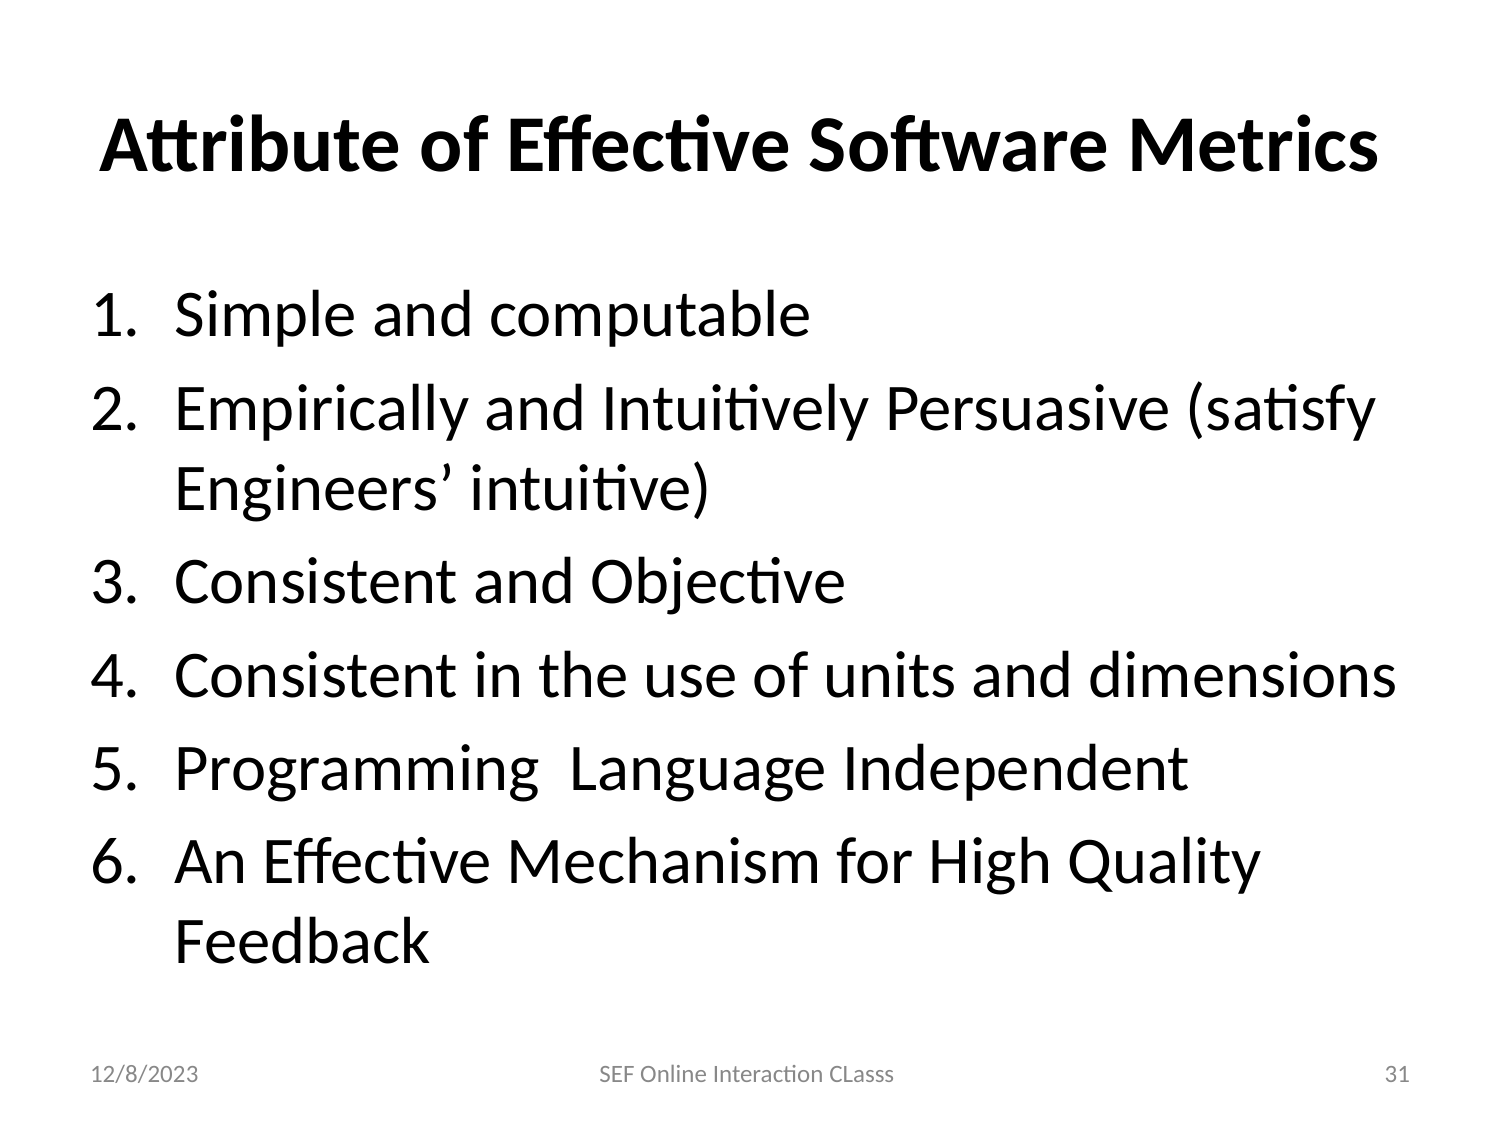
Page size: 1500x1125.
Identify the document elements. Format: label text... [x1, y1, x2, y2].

slide_number ‹#› [1074, 1042, 1425, 1103]
list Simple and computable Empirically and Intuitively Persuasive (satisfy Engineers’ intuitive) Consistent and Objective Consistent in the use of units and dimensions Programming Language Independent An Effective Mechanism for High Quality Feedback [75, 262, 1425, 1005]
footer SEF Online Interaction CLasss [512, 1042, 988, 1103]
title Attribute of Effective Software Metrics [75, 45, 1425, 233]
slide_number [75, 1042, 425, 1103]
